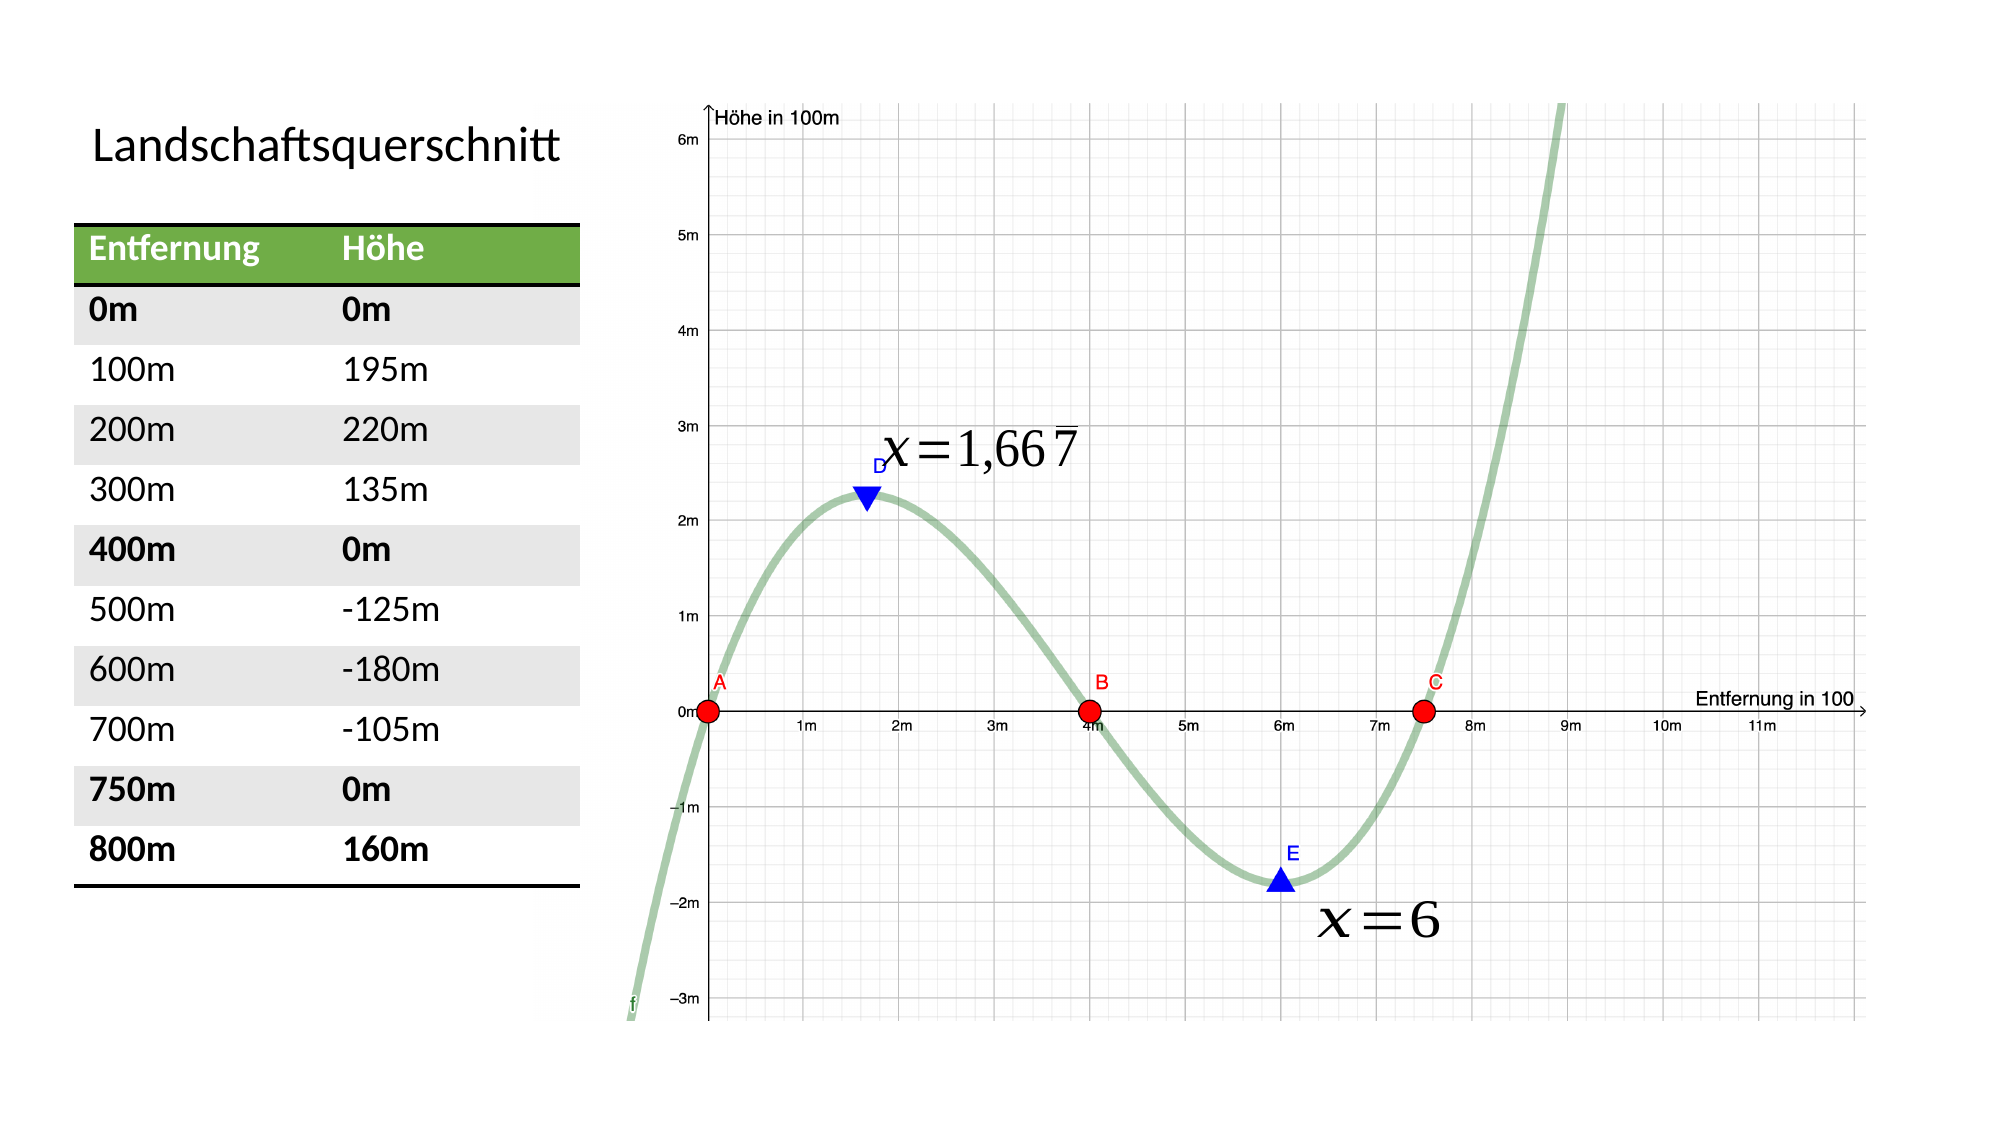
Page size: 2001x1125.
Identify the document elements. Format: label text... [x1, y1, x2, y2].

table_cell 195m [327, 345, 533, 405]
table_cell 100m [74, 345, 327, 405]
table_cell -180m [327, 646, 533, 706]
table_cell 500m [74, 586, 327, 646]
table_cell 0m [327, 525, 533, 586]
table_cell -105m [327, 706, 533, 766]
table_cell 700m [74, 706, 327, 766]
text_box Landschaftsquerschnitt [77, 103, 533, 179]
table_cell -125m [327, 586, 533, 646]
table_cell 800m [74, 826, 327, 884]
table_cell 200m [74, 405, 327, 465]
table_cell 0m [327, 766, 533, 826]
table_cell 160m [327, 826, 533, 884]
table_cell 0m [74, 287, 327, 345]
table_cell 750m [74, 766, 327, 826]
table_cell 220m [327, 405, 533, 465]
table_cell 135m [327, 465, 533, 525]
picture [533, 103, 1866, 1021]
table_cell 0m [327, 287, 533, 345]
table_header Entfernung [74, 227, 327, 283]
table_cell 400m [74, 525, 327, 586]
table_header Höhe [327, 227, 533, 283]
table_cell 300m [74, 465, 327, 525]
table_cell 600m [74, 646, 327, 706]
